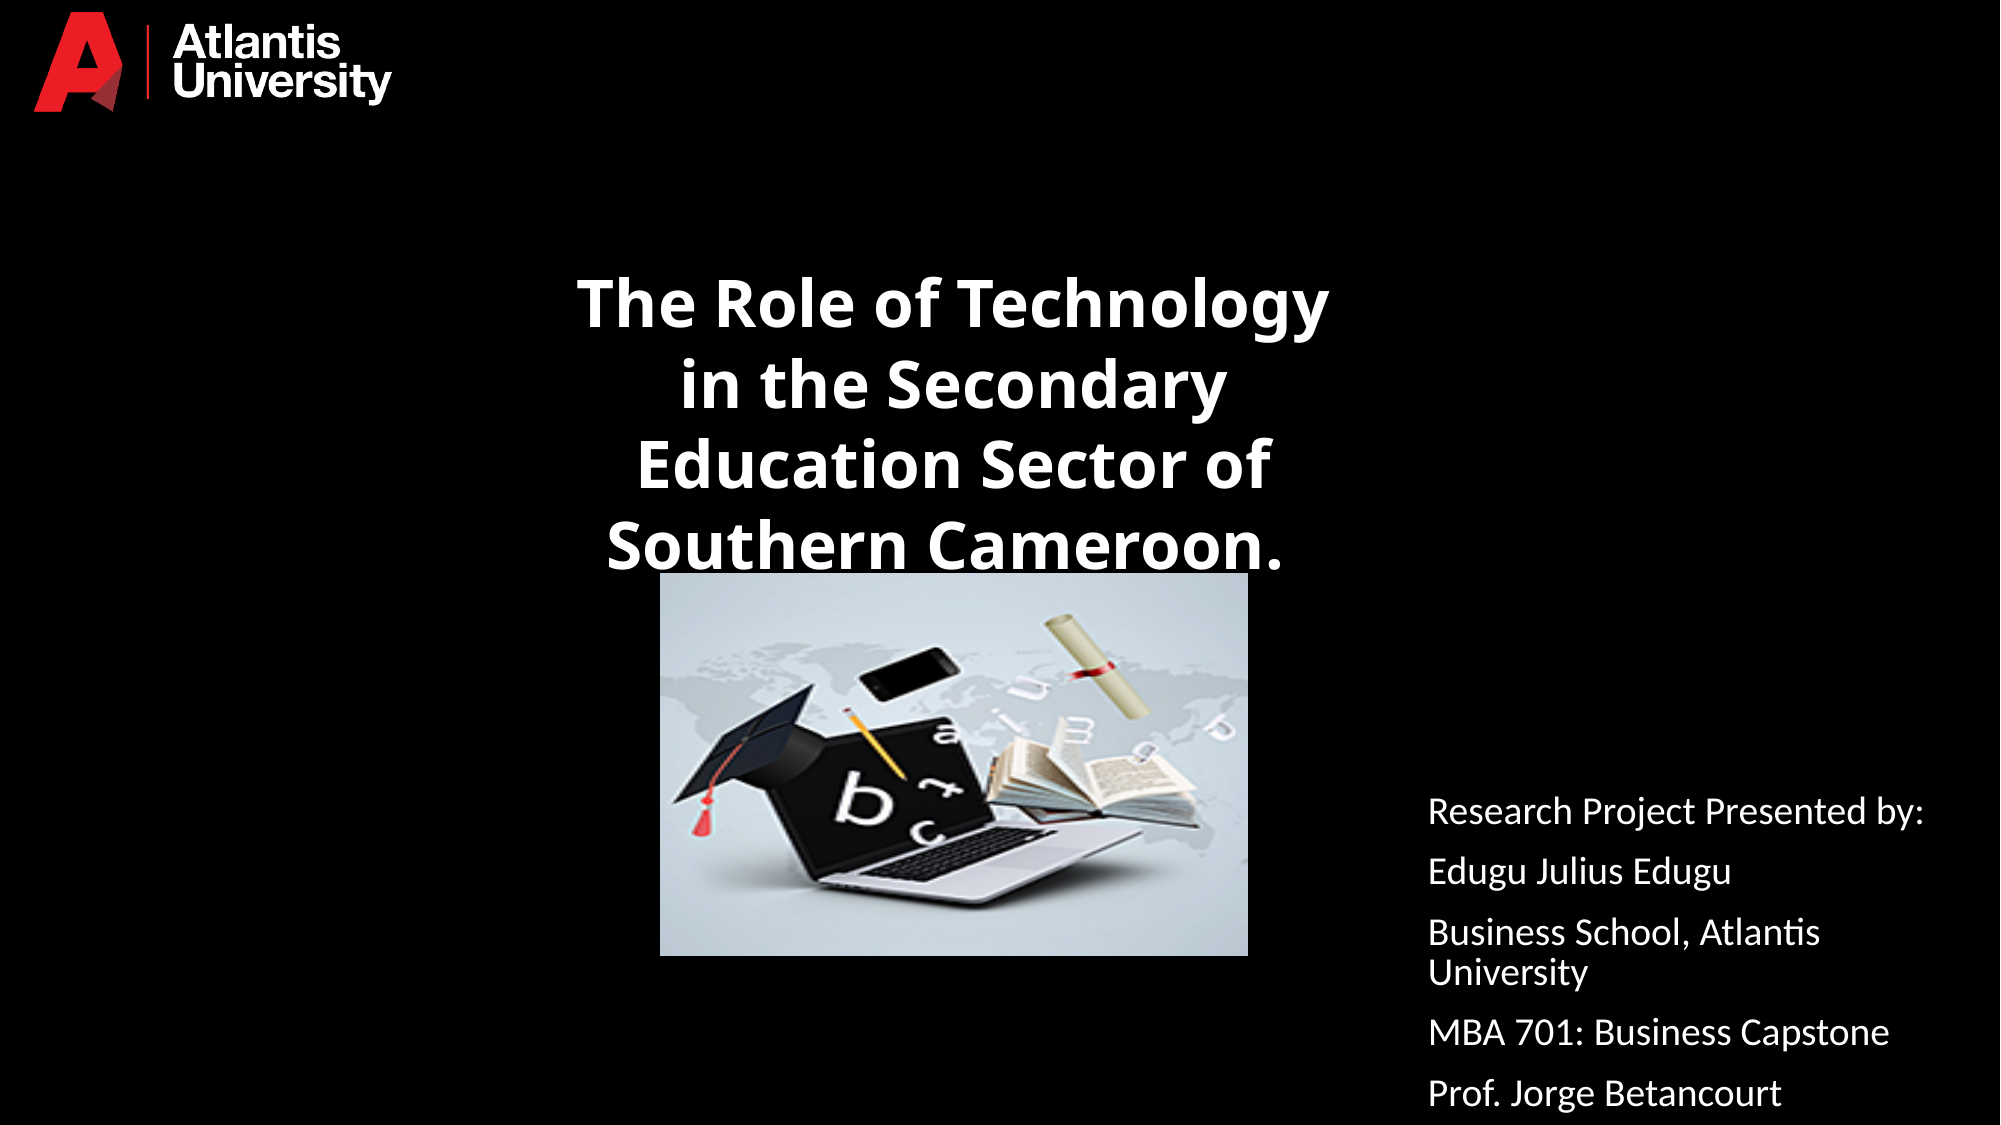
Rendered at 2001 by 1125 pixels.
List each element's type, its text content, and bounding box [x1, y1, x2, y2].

text_box The Role of Technology in the Secondary Education Sector of Southern Cameroon. [552, 218, 1355, 631]
text_box Research Project Presented by: Edugu Julius Edugu Business School, Atlantis University MBA 701: Business Capstone Prof. Jorge Betancourt [1412, 786, 2000, 1125]
picture [0, 0, 553, 325]
picture [660, 573, 1248, 956]
